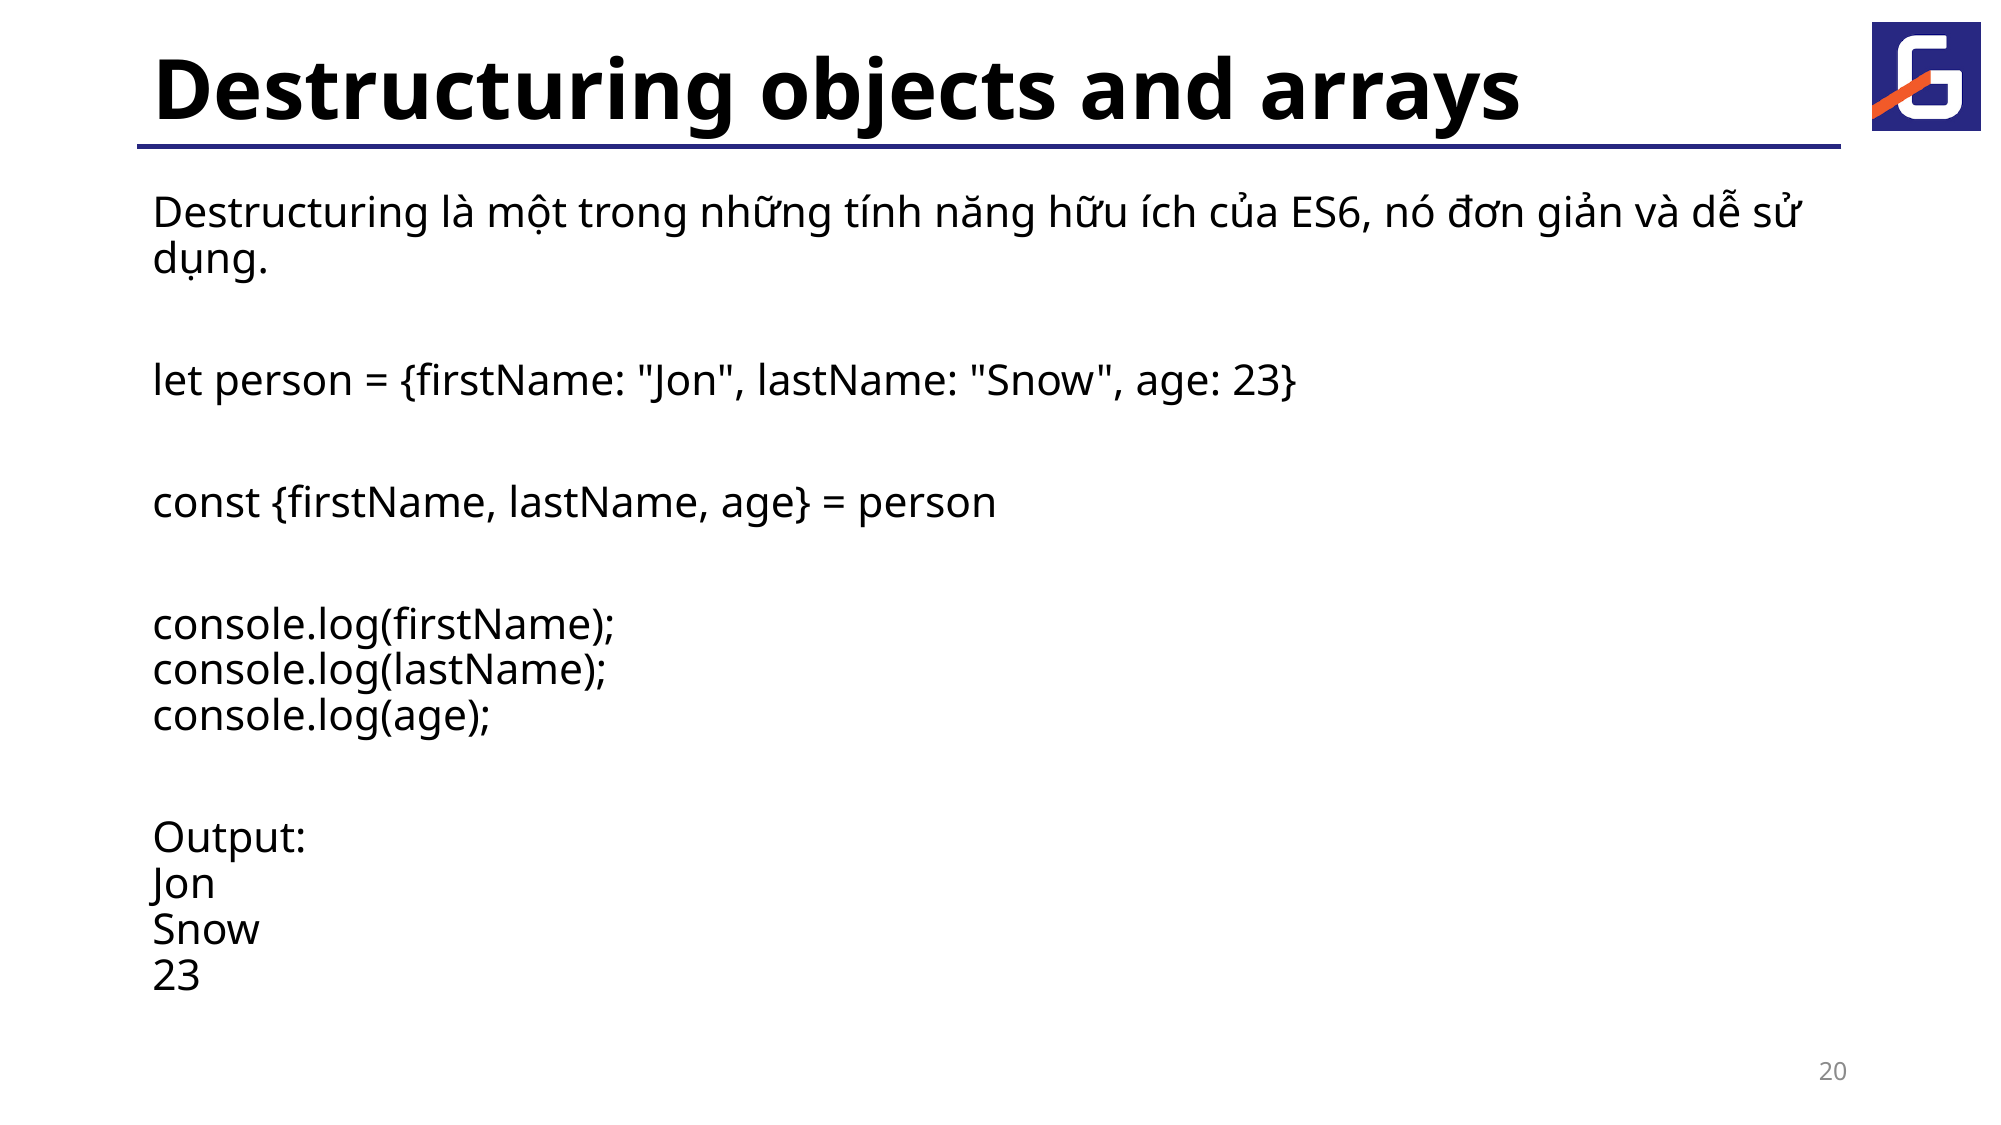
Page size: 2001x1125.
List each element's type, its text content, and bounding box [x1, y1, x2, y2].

list Destructuring là một trong những tính năng hữu ích của ES6, nó đơn giản và dễ sử dụng. let person = {firstName: "Jon", lastName: "Snow", age: 23} const {firstName, lastName, age} = person console.log(firstName); console.log(lastName); console.log(age); Output: Jon Snow 23 [137, 183, 1863, 1014]
title Destructuring objects and arrays [137, 26, 1863, 160]
slide_number 20 [1412, 1042, 1863, 1103]
picture [1872, 22, 1981, 131]
